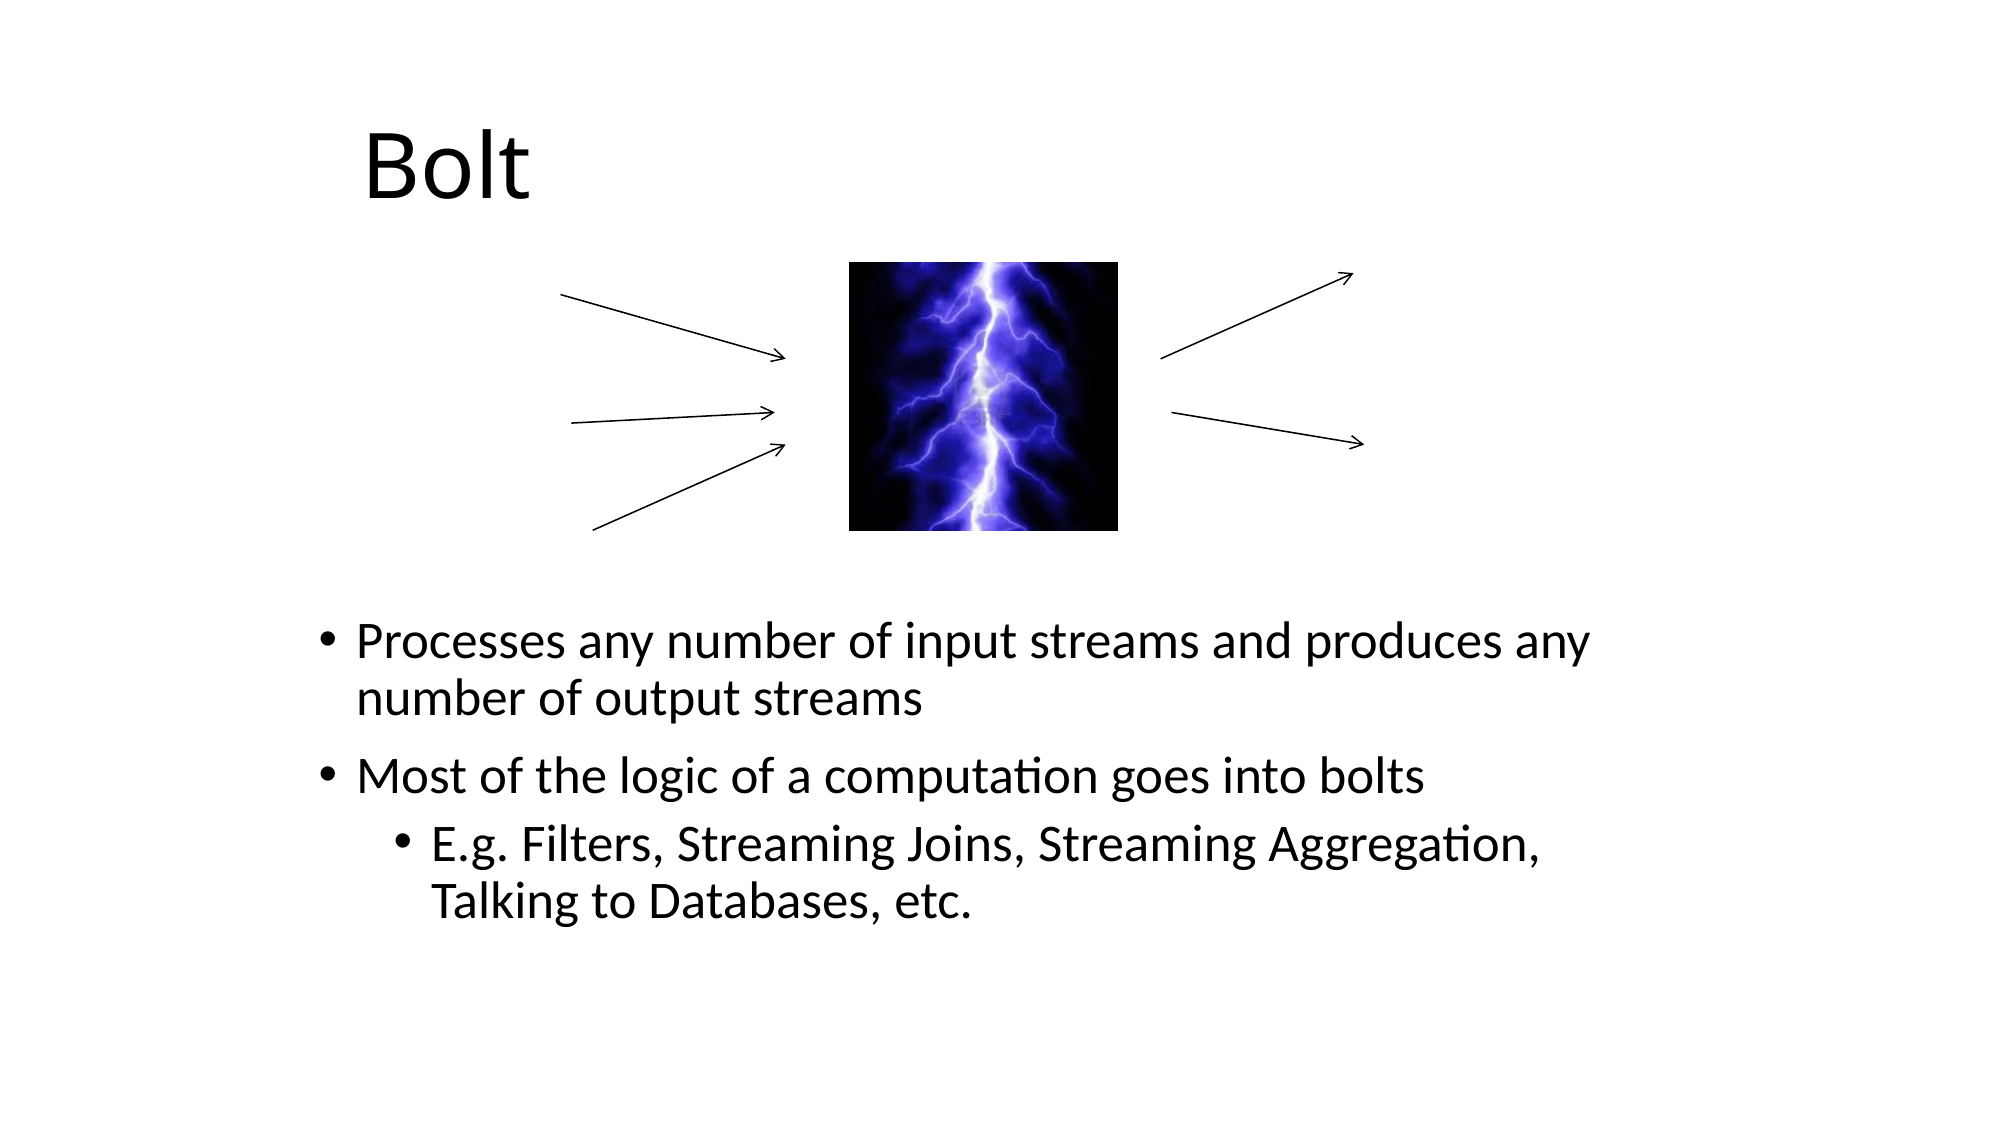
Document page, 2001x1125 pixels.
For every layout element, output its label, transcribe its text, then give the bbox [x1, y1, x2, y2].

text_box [592, 444, 786, 531]
picture [849, 262, 1118, 531]
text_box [1171, 412, 1365, 445]
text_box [1160, 272, 1354, 359]
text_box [560, 294, 786, 359]
title Bolt [346, 112, 1682, 226]
list Processes any number of input streams and produces any number of output streams Most of the logic of a computation goes into bolts E.g. Filters, Streaming Joins, Streaming Aggregation, Talking to Databases, etc. [303, 605, 1718, 1125]
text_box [571, 412, 775, 424]
